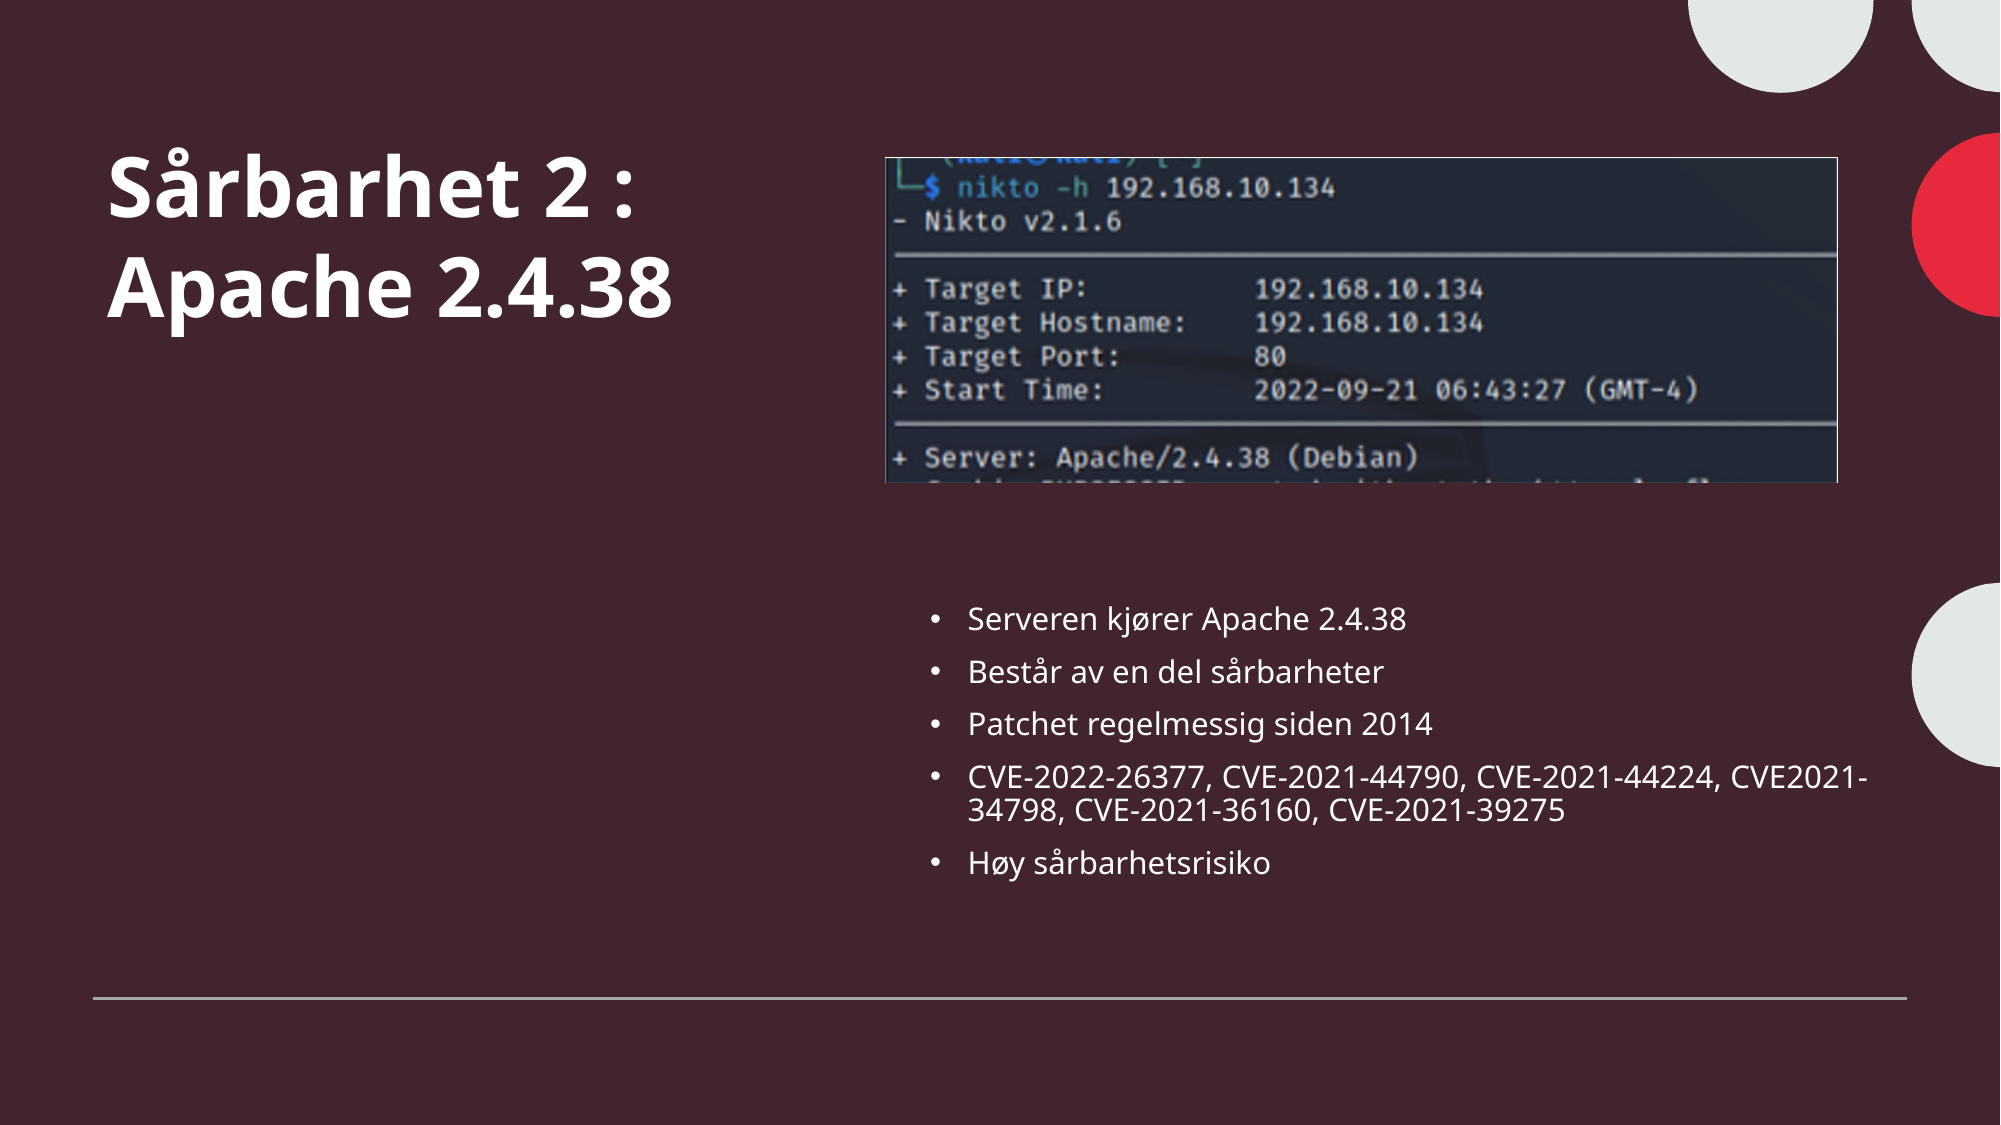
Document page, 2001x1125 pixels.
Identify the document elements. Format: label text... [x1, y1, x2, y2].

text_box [1687, 0, 2000, 768]
list Serveren kjører Apache 2.4.38 Består av en del sårbarheter Patchet regelmessig siden 2014 CVE-2022-26377, CVE-2021-44790, CVE-2021-44224, CVE2021-34798, CVE-2021-36160, CVE-2021-39275 Høy sårbarhetsrisiko [915, 596, 1893, 946]
picture [884, 157, 1687, 483]
text_box [0, 0, 2000, 1125]
title Sårbarhet 2 : Apache 2.4.38 [92, 126, 771, 771]
